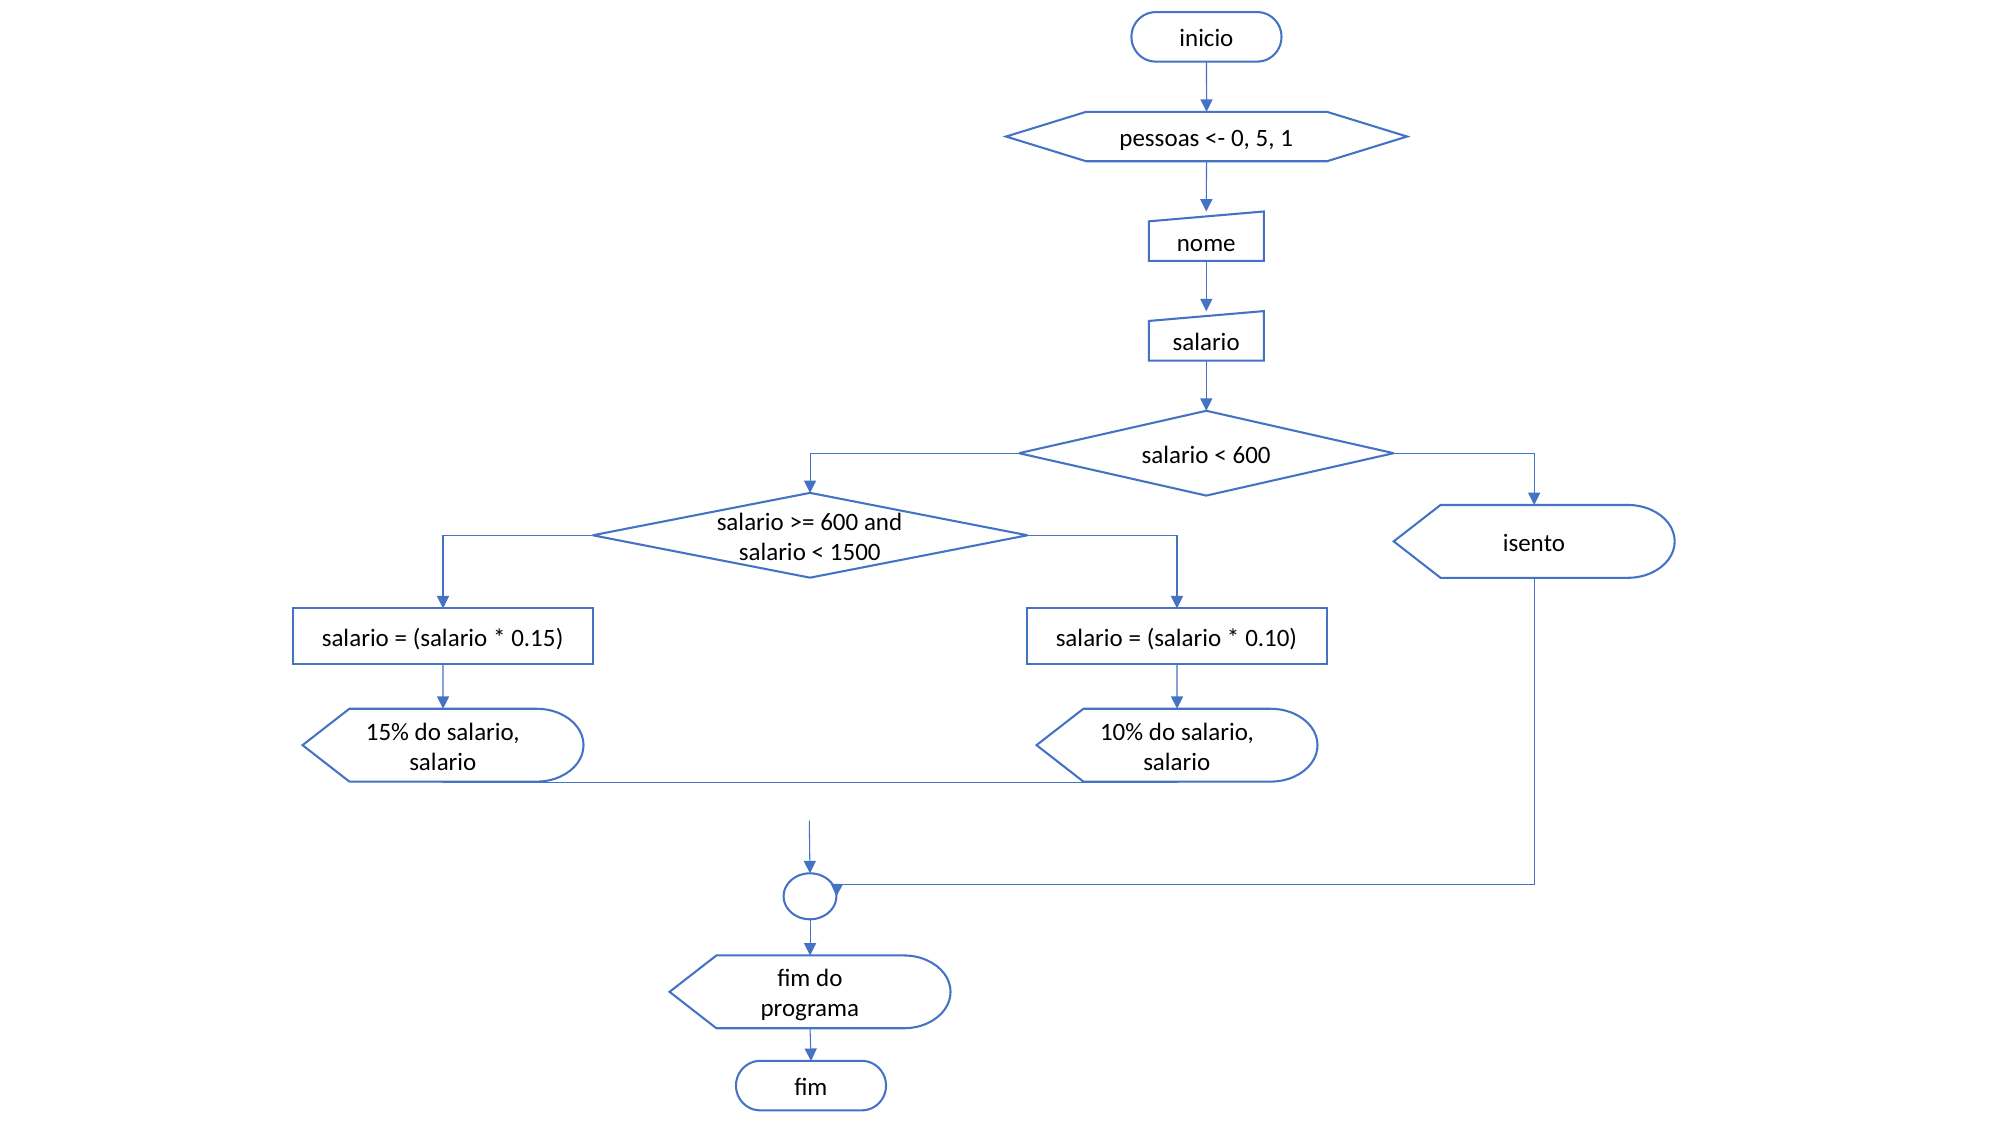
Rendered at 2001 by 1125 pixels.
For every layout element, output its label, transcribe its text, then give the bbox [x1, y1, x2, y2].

text_box [813, 872, 838, 921]
text_box fim do programa [813, 954, 952, 1030]
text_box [1025, 388, 1345, 1086]
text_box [1393, 453, 1535, 505]
text_box [782, 872, 810, 921]
text_box salario >= 600 and salario < 1500 [592, 492, 810, 579]
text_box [813, 453, 1020, 493]
text_box pessoas <- 0, 5, 1 [1002, 110, 1411, 163]
text_box fim do programa [667, 954, 810, 1030]
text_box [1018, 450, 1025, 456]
text_box salario >= 600 and salario < 1500 [813, 493, 1025, 579]
text_box salario = (salario * 0.15) [292, 607, 594, 665]
text_box salario [1147, 309, 1265, 362]
text_box salario < 600 [1345, 441, 1394, 466]
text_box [442, 535, 593, 609]
text_box inicio [1130, 11, 1283, 63]
text_box isento [1392, 503, 1676, 579]
text_box fim [734, 1059, 810, 1112]
text_box 15% do salario, salario [300, 707, 585, 783]
text_box nome [1147, 210, 1265, 262]
text_box fim [813, 1059, 888, 1112]
